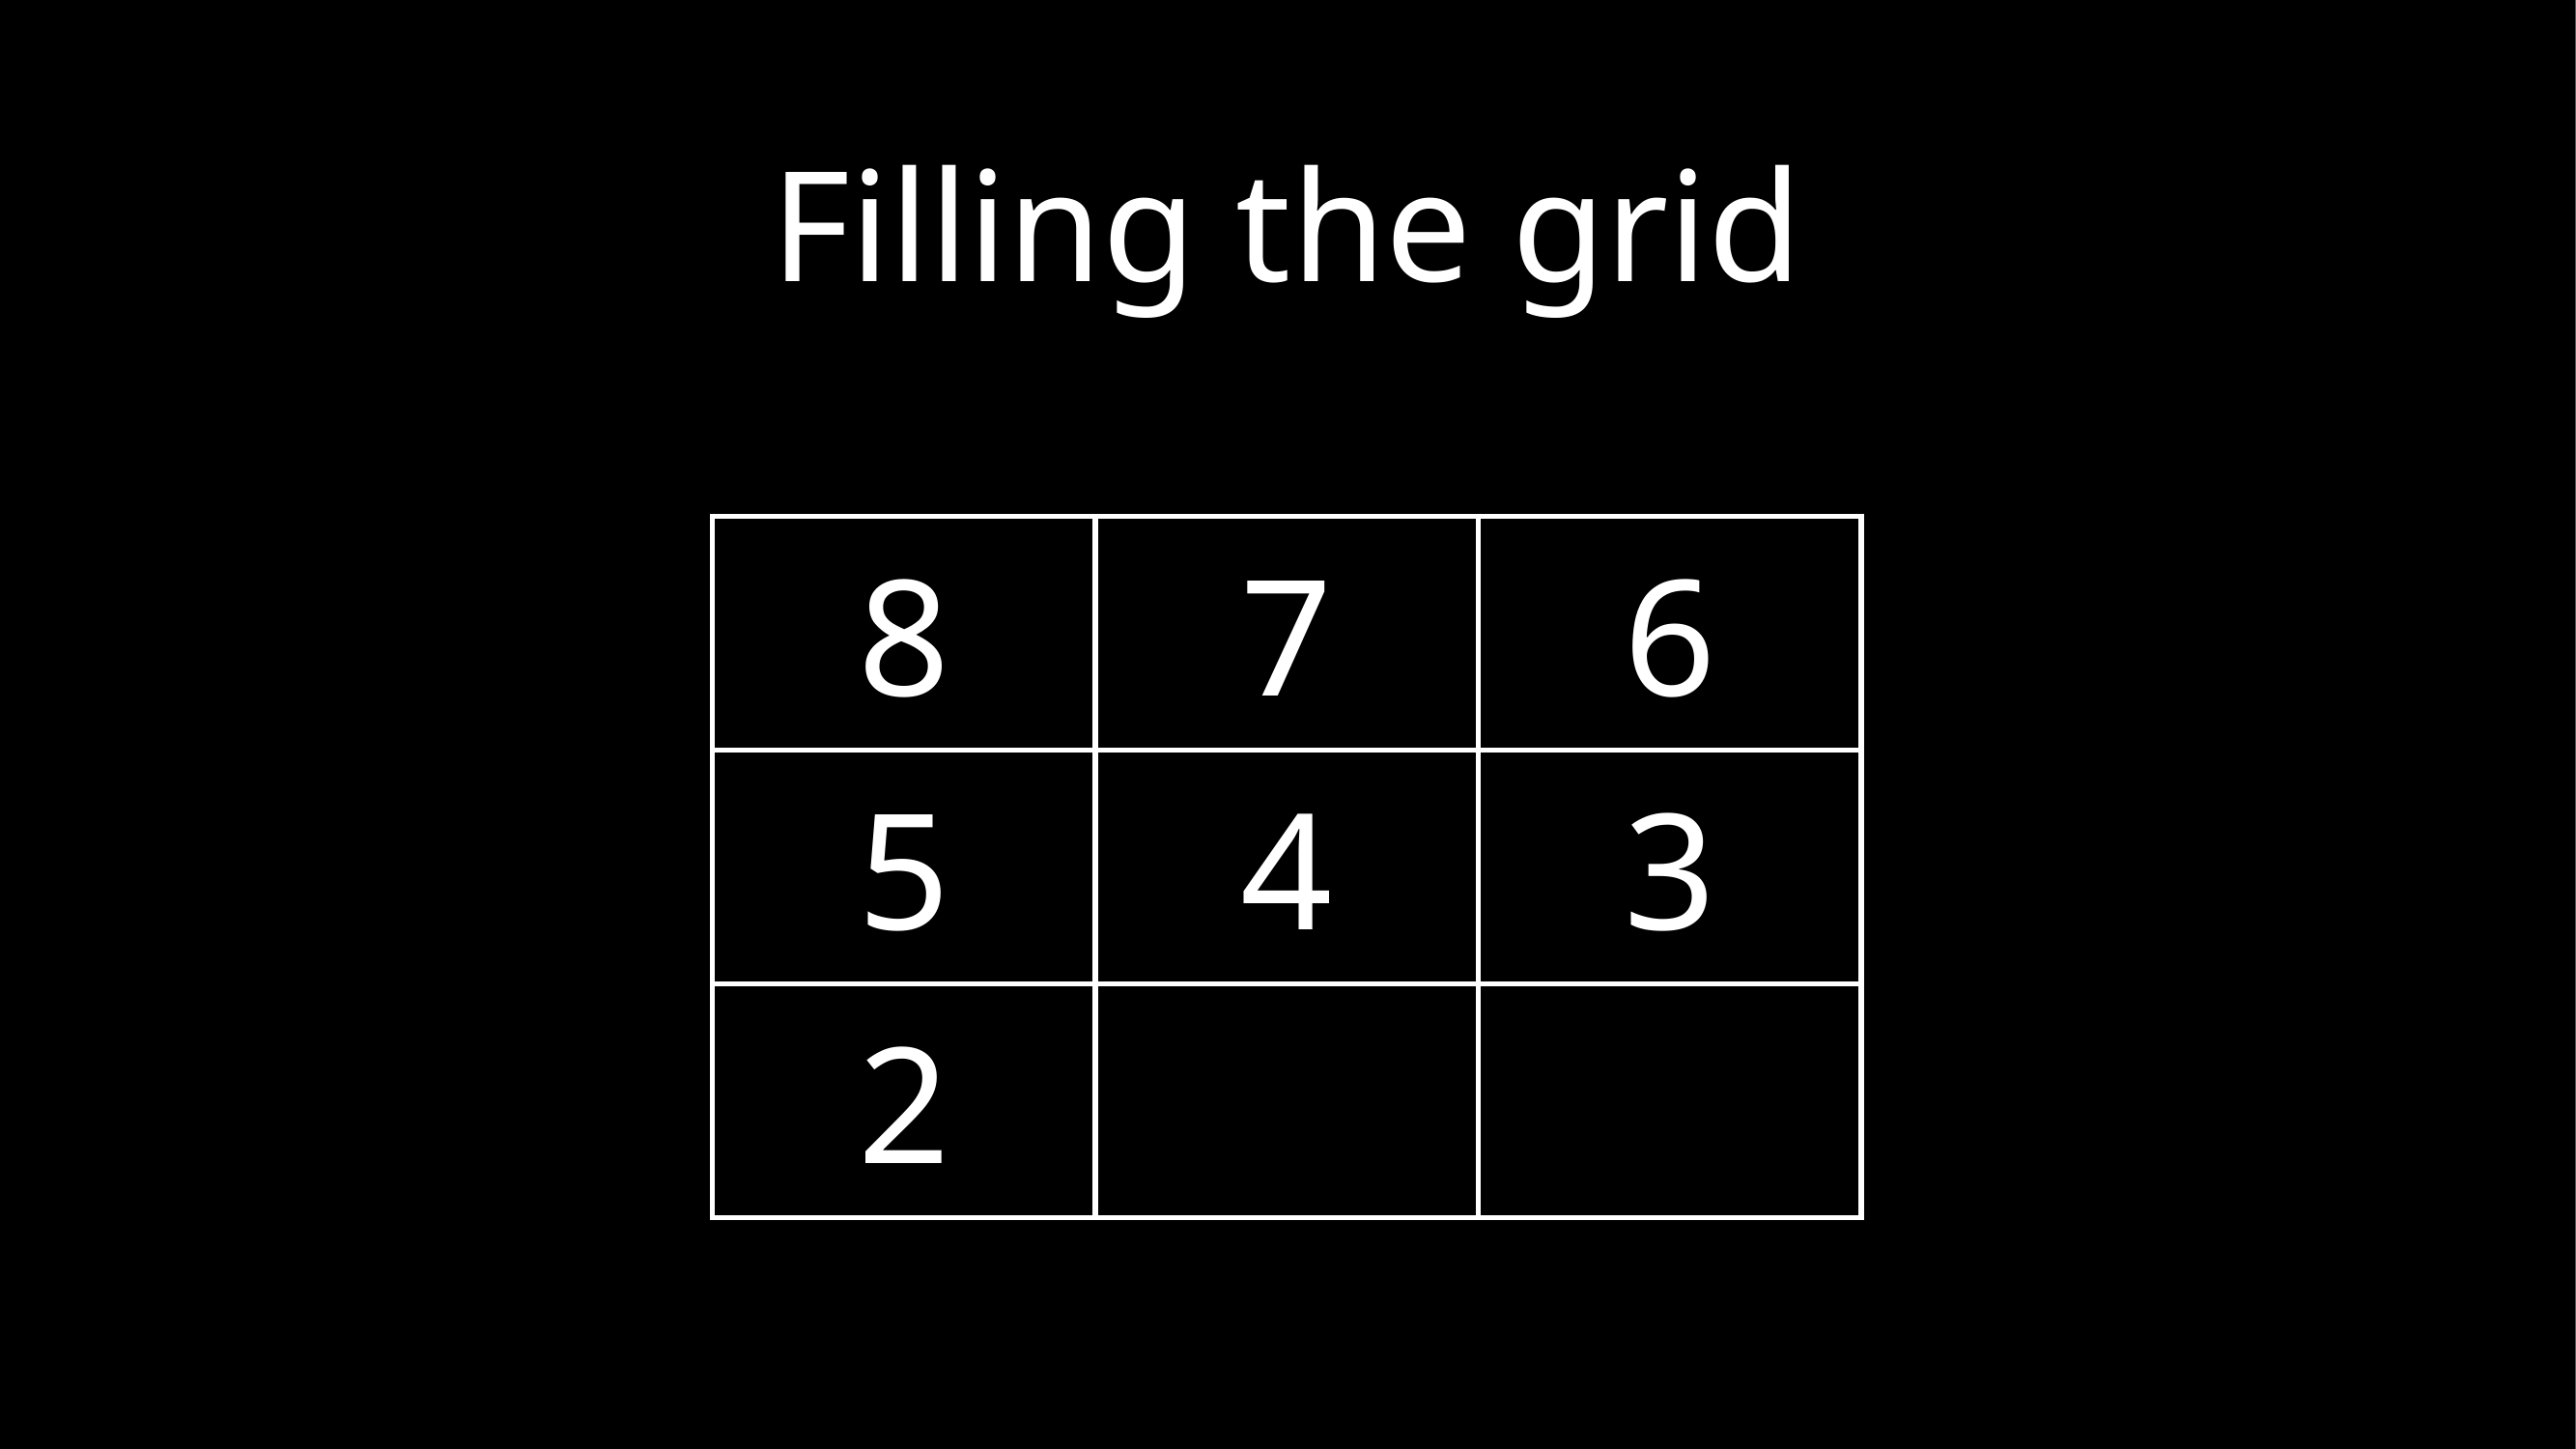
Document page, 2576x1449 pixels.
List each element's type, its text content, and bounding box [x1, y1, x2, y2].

table_header 8 [715, 519, 1092, 748]
table_cell [1098, 986, 1476, 1215]
table_header 7 [1098, 519, 1476, 748]
table_cell 4 [1098, 753, 1476, 981]
table_cell [1481, 986, 1858, 1215]
text_box binary number system [207, 859, 2415, 1425]
table_cell 5 [715, 753, 1092, 981]
table_cell 2 [715, 986, 1092, 1215]
table_header 6 [1481, 519, 1858, 748]
title Filling the grid [183, 38, 2392, 404]
table_cell 3 [1481, 753, 1858, 981]
